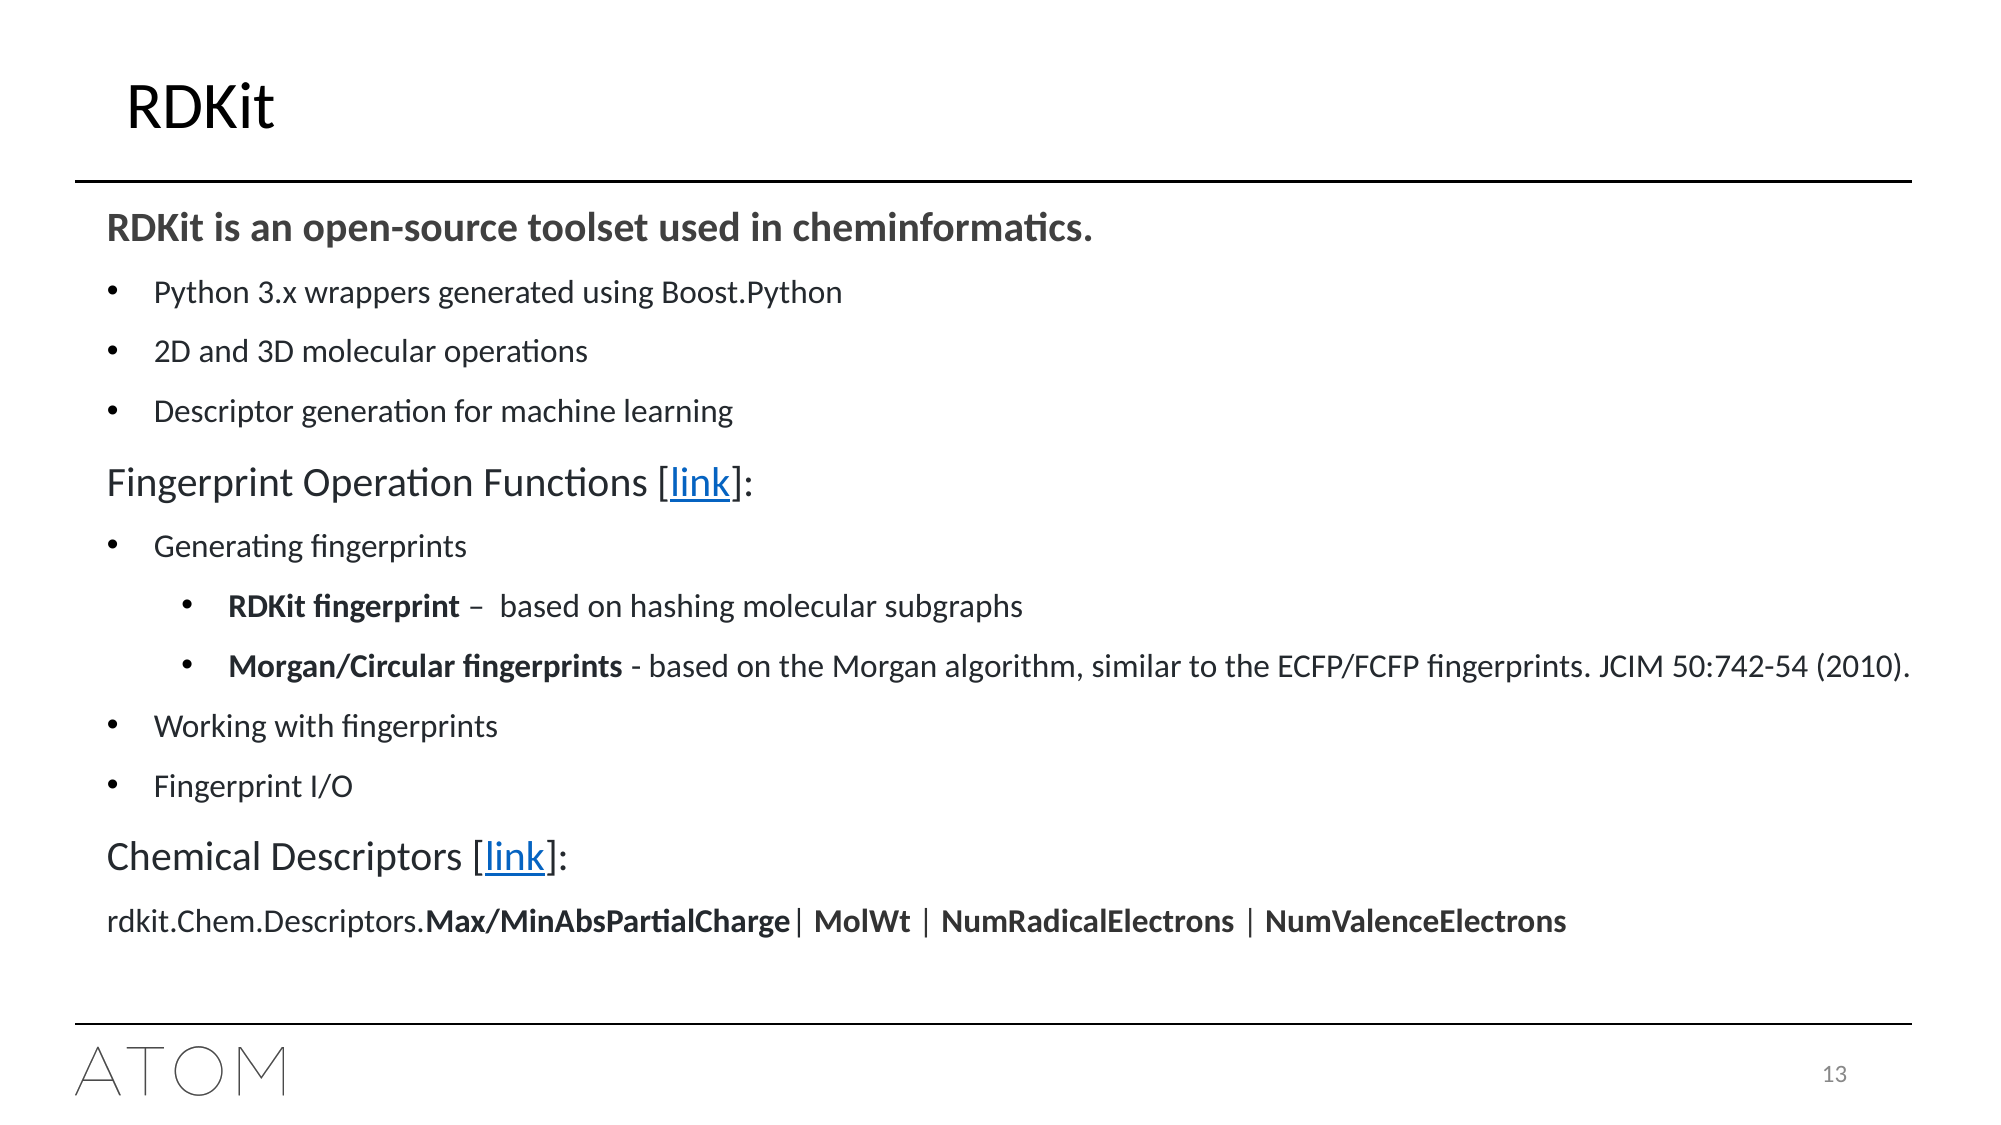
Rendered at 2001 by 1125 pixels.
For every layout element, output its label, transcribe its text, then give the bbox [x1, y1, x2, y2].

picture [75, 1046, 91, 1096]
text_box RDKit is an open-source toolset used in cheminformatics. Python 3.x wrappers generated using Boost.Python 2D and 3D molecular operations Descriptor generation for machine learning Fingerprint Operation Functions [link]: Generating fingerprints RDKit fingerprint – based on hashing molecular subgraphs Morgan/Circular fingerprints - based on the Morgan algorithm, similar to the ECFP/FCFP fingerprints. JCIM 50:742-54 (2010). Working with fingerprints Fingerprint I/O Chemical Descriptors [link]: rdkit.Chem.Descriptors.Max/MinAbsPartialCharge| MolWt | NumRadicalElectrons | NumValenceElectrons [91, 167, 1968, 1112]
text_box RDKit [111, 54, 1112, 150]
